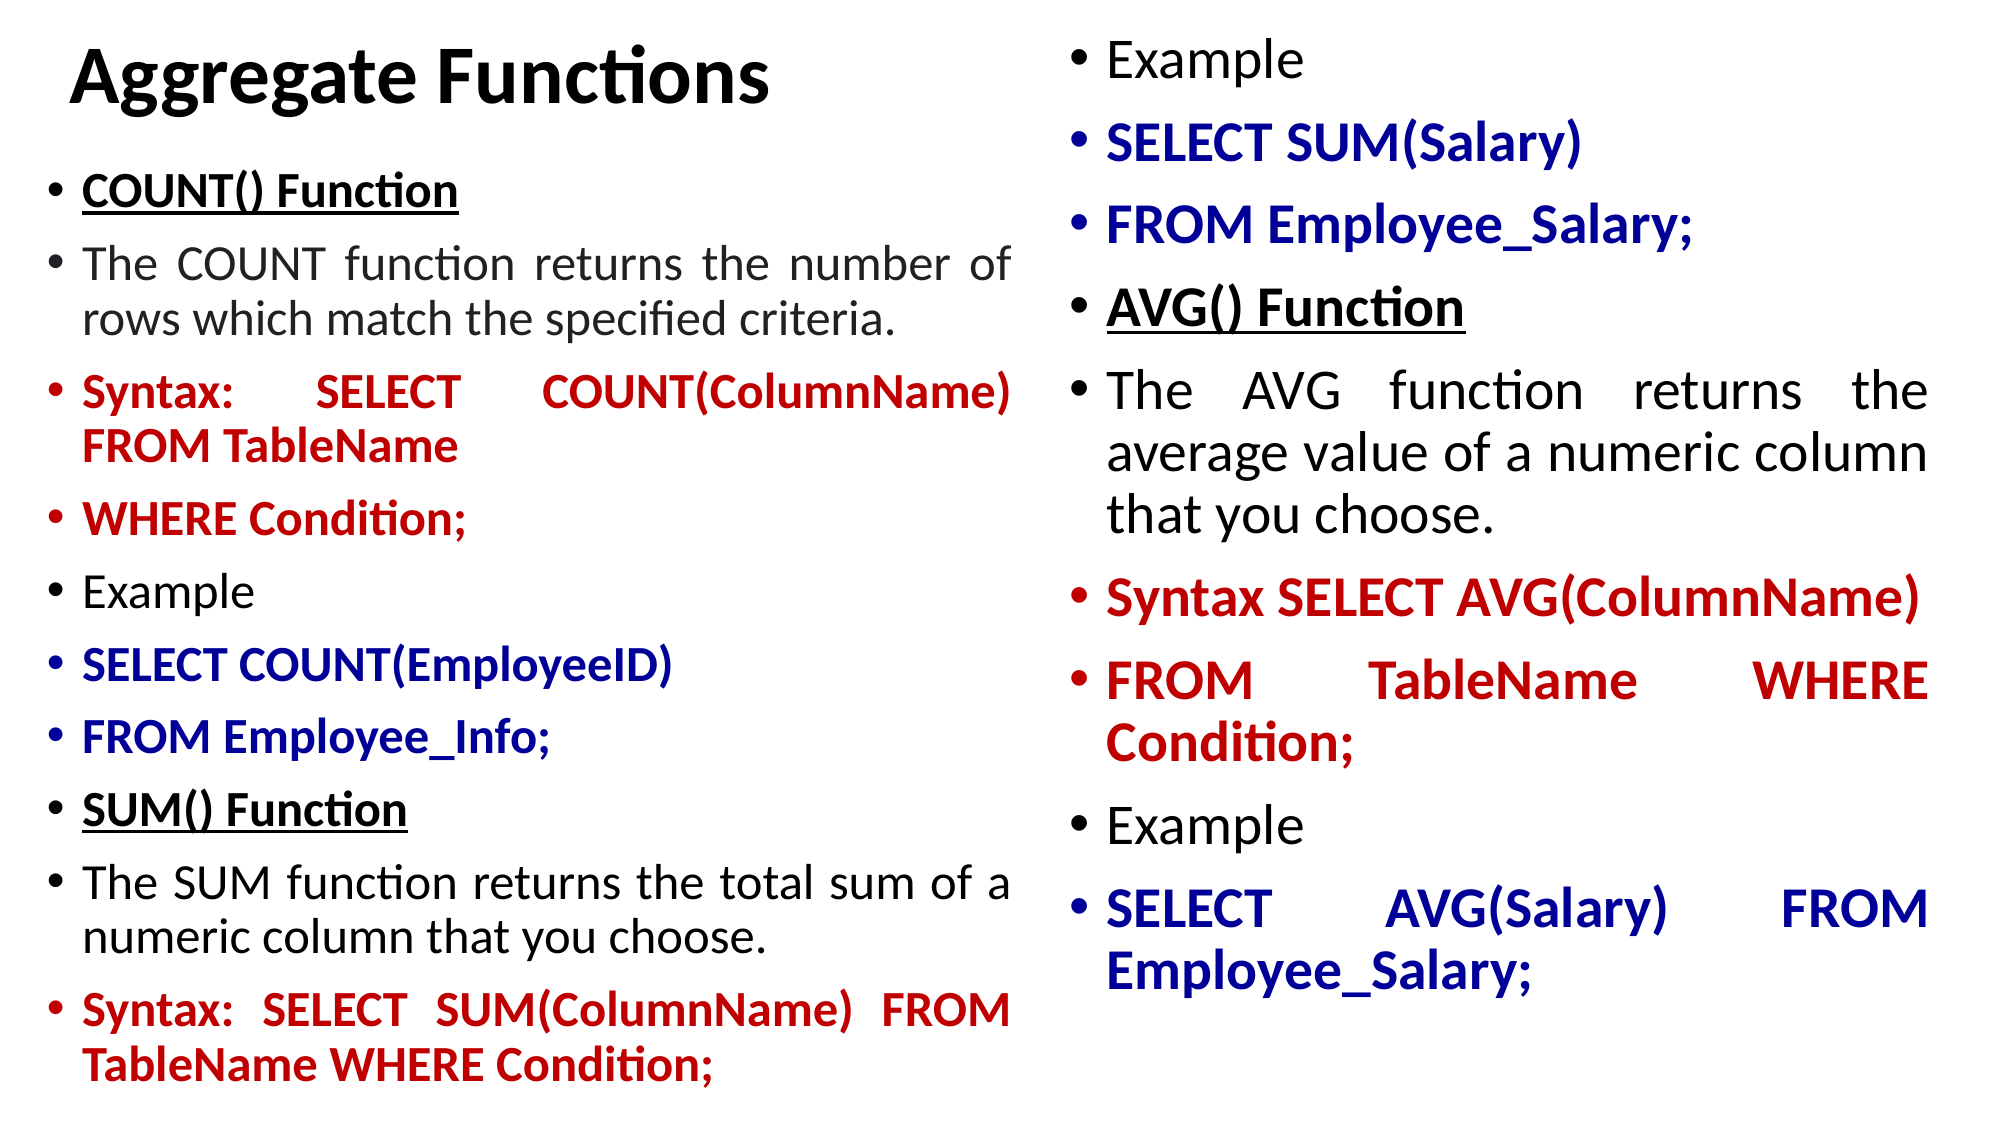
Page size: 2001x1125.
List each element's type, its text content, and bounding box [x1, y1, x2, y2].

list COUNT() Function The COUNT function returns the number of rows which match the specified criteria. Syntax: SELECT COUNT(ColumnName) FROM TableName WHERE Condition; Example SELECT COUNT(EmployeeID) FROM Employee_Info; SUM() Function The SUM function returns the total sum of a numeric column that you choose. Syntax: SELECT SUM(ColumnName) FROM TableName WHERE Condition; [31, 156, 1028, 1104]
text_box Example SELECT SUM(Salary) FROM Employee_Salary; AVG() Function The AVG function returns the average value of a numeric column that you choose. Syntax SELECT AVG(ColumnName) FROM TableName WHERE Condition; Example SELECT AVG(Salary) FROM Employee_Salary; [1054, 21, 1946, 1077]
title Aggregate Functions [54, 21, 1054, 132]
